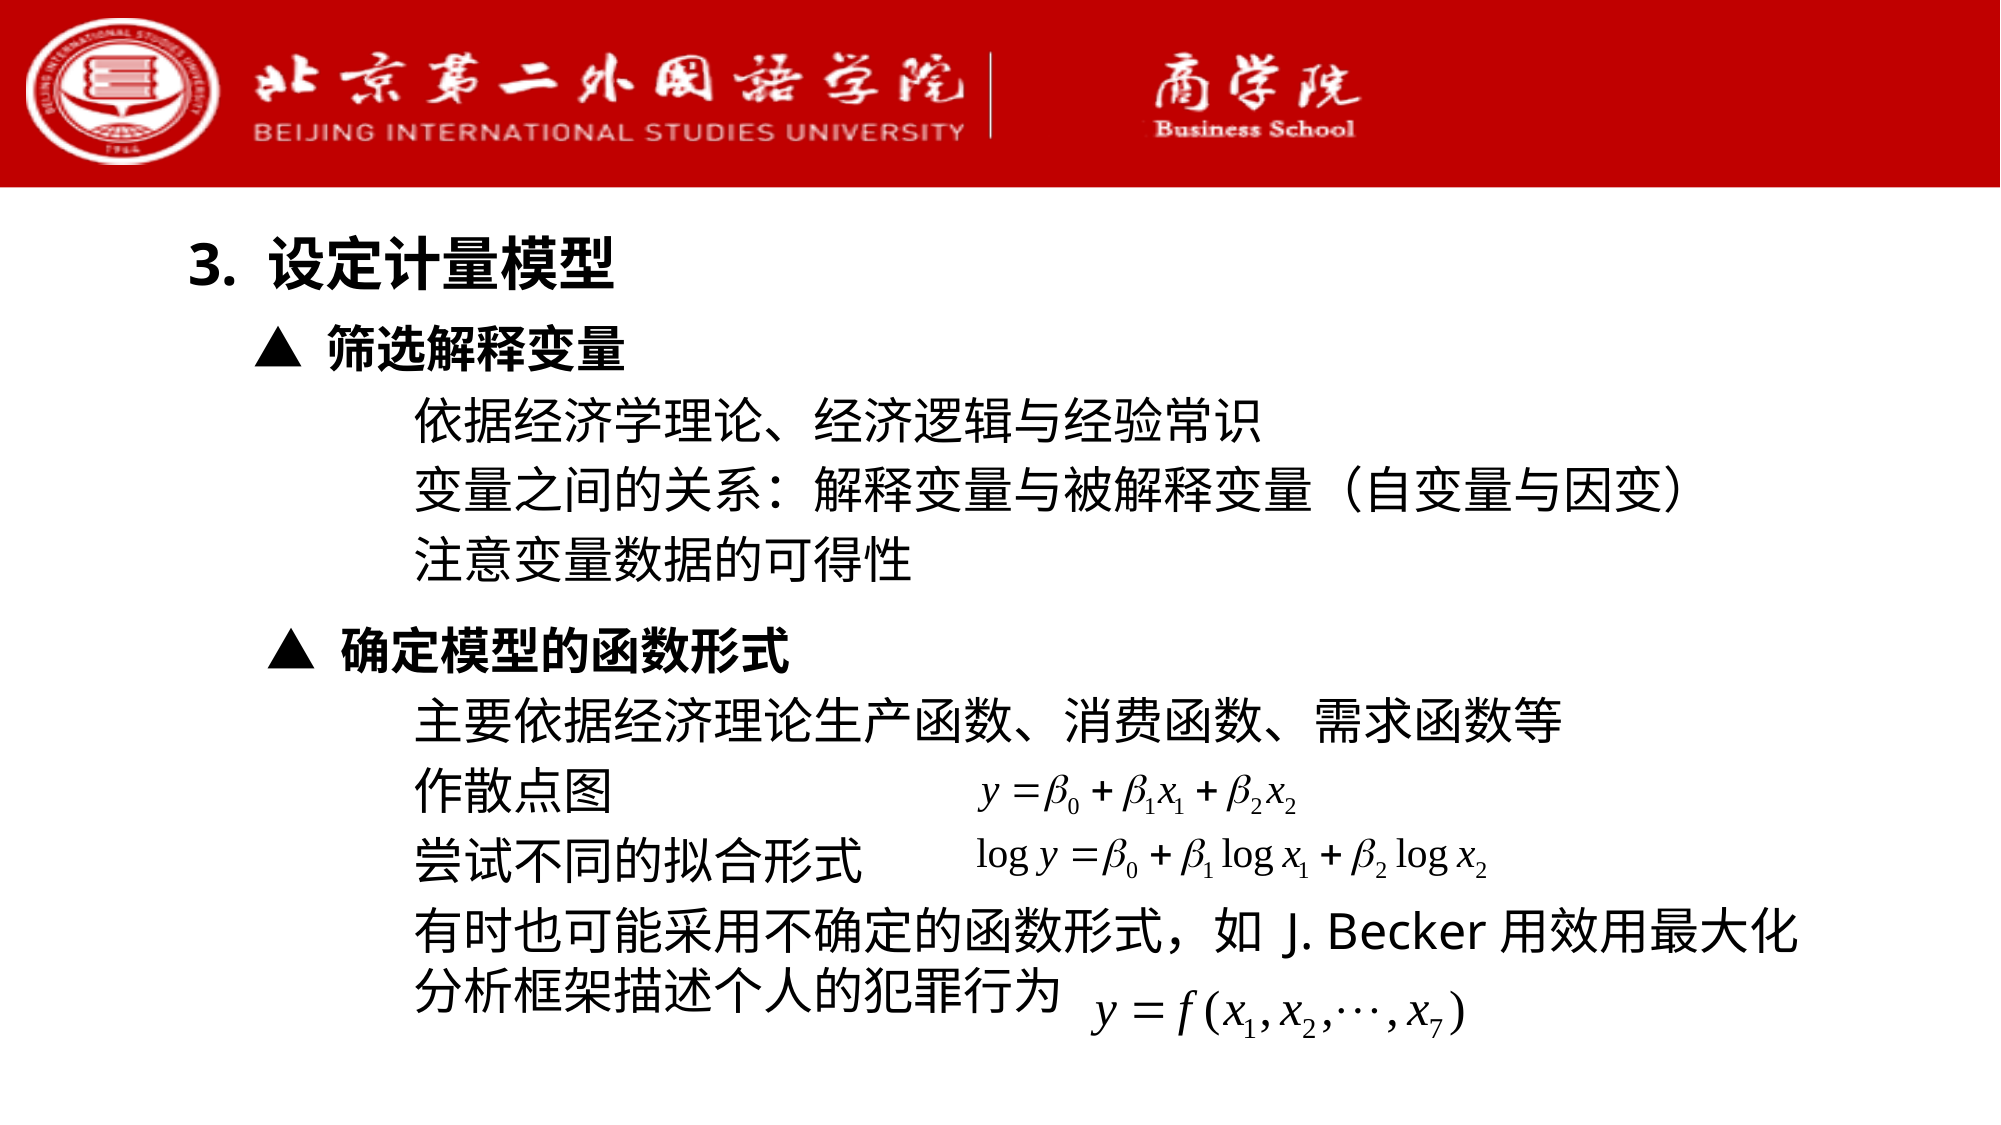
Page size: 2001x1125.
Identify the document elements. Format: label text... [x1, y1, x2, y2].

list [970, 763, 1497, 888]
picture [26, 18, 1693, 165]
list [1082, 975, 1473, 1051]
list 3. 设定计量模型 ▲ 筛选解释变量 依据经济学理论、经济逻辑与经验常识 变量之间的关系：解释变量与被解释变量（自变量与因变） 注意变量数据的可得性 ▲ 确定模型的函数形式 主要依据经济理论生产函数、消费函数、需求函数等 作散点图 尝试不同的拟合形式 有时也可能采用不确定的函数形式，如 J. Becker用效用最大化分析框架描述个人的犯罪行为 [173, 219, 1863, 1059]
